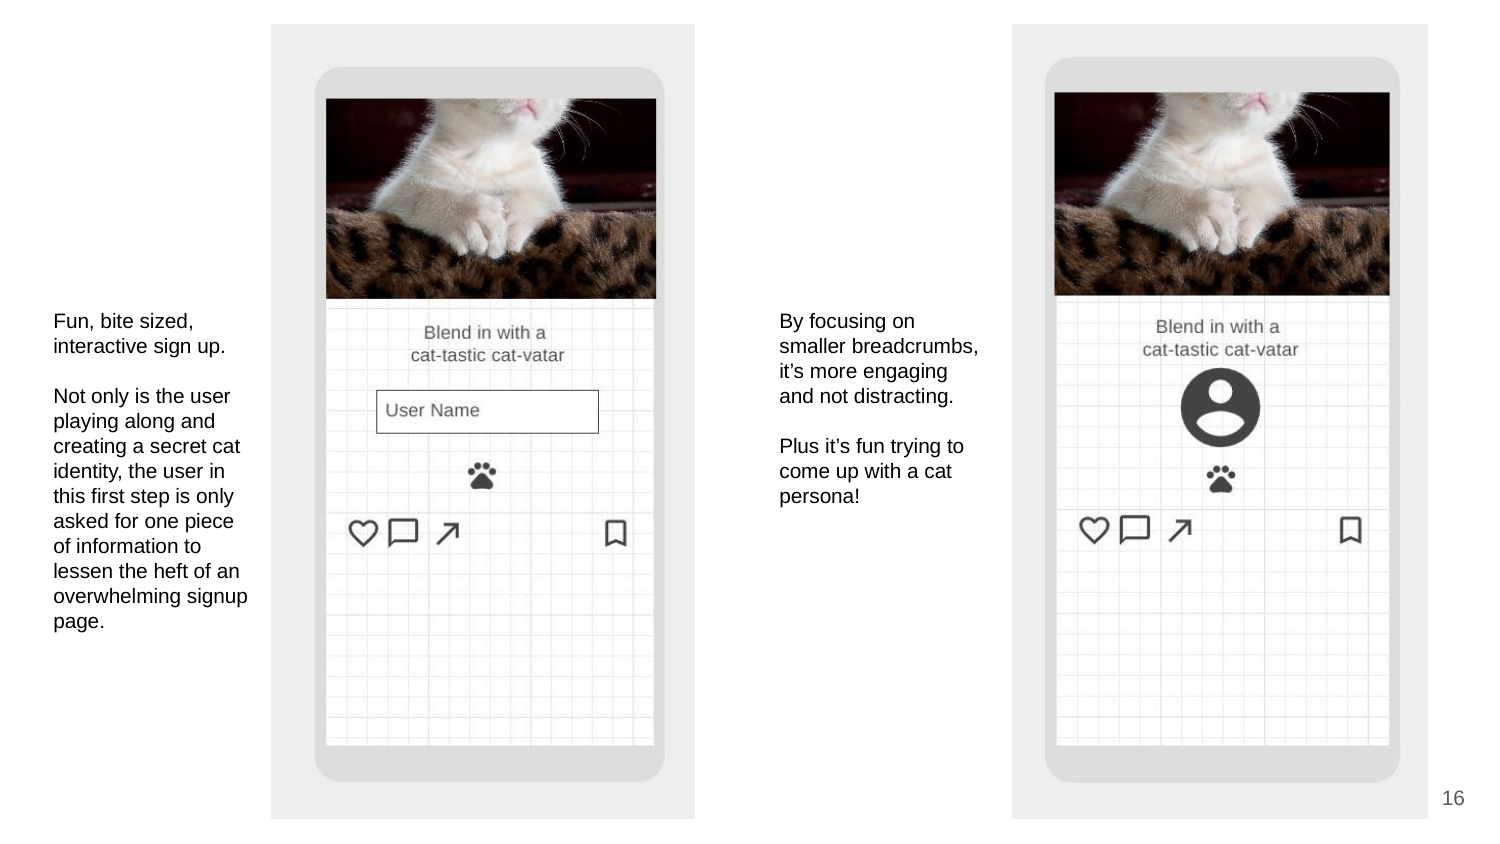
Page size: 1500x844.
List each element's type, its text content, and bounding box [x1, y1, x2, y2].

picture [1011, 24, 1428, 819]
picture [271, 24, 696, 819]
text_box By focusing on smaller breadcrumbs, it’s more engaging and not distracting. Plus it’s fun trying to come up with a cat persona! [764, 293, 998, 523]
slide_number ‹#› [1389, 764, 1480, 830]
text_box Fun, bite sized, interactive sign up. Not only is the user playing along and creating a secret cat identity, the user in this first step is only asked for one piece of information to lessen the heft of an overwhelming signup page. [38, 293, 266, 648]
